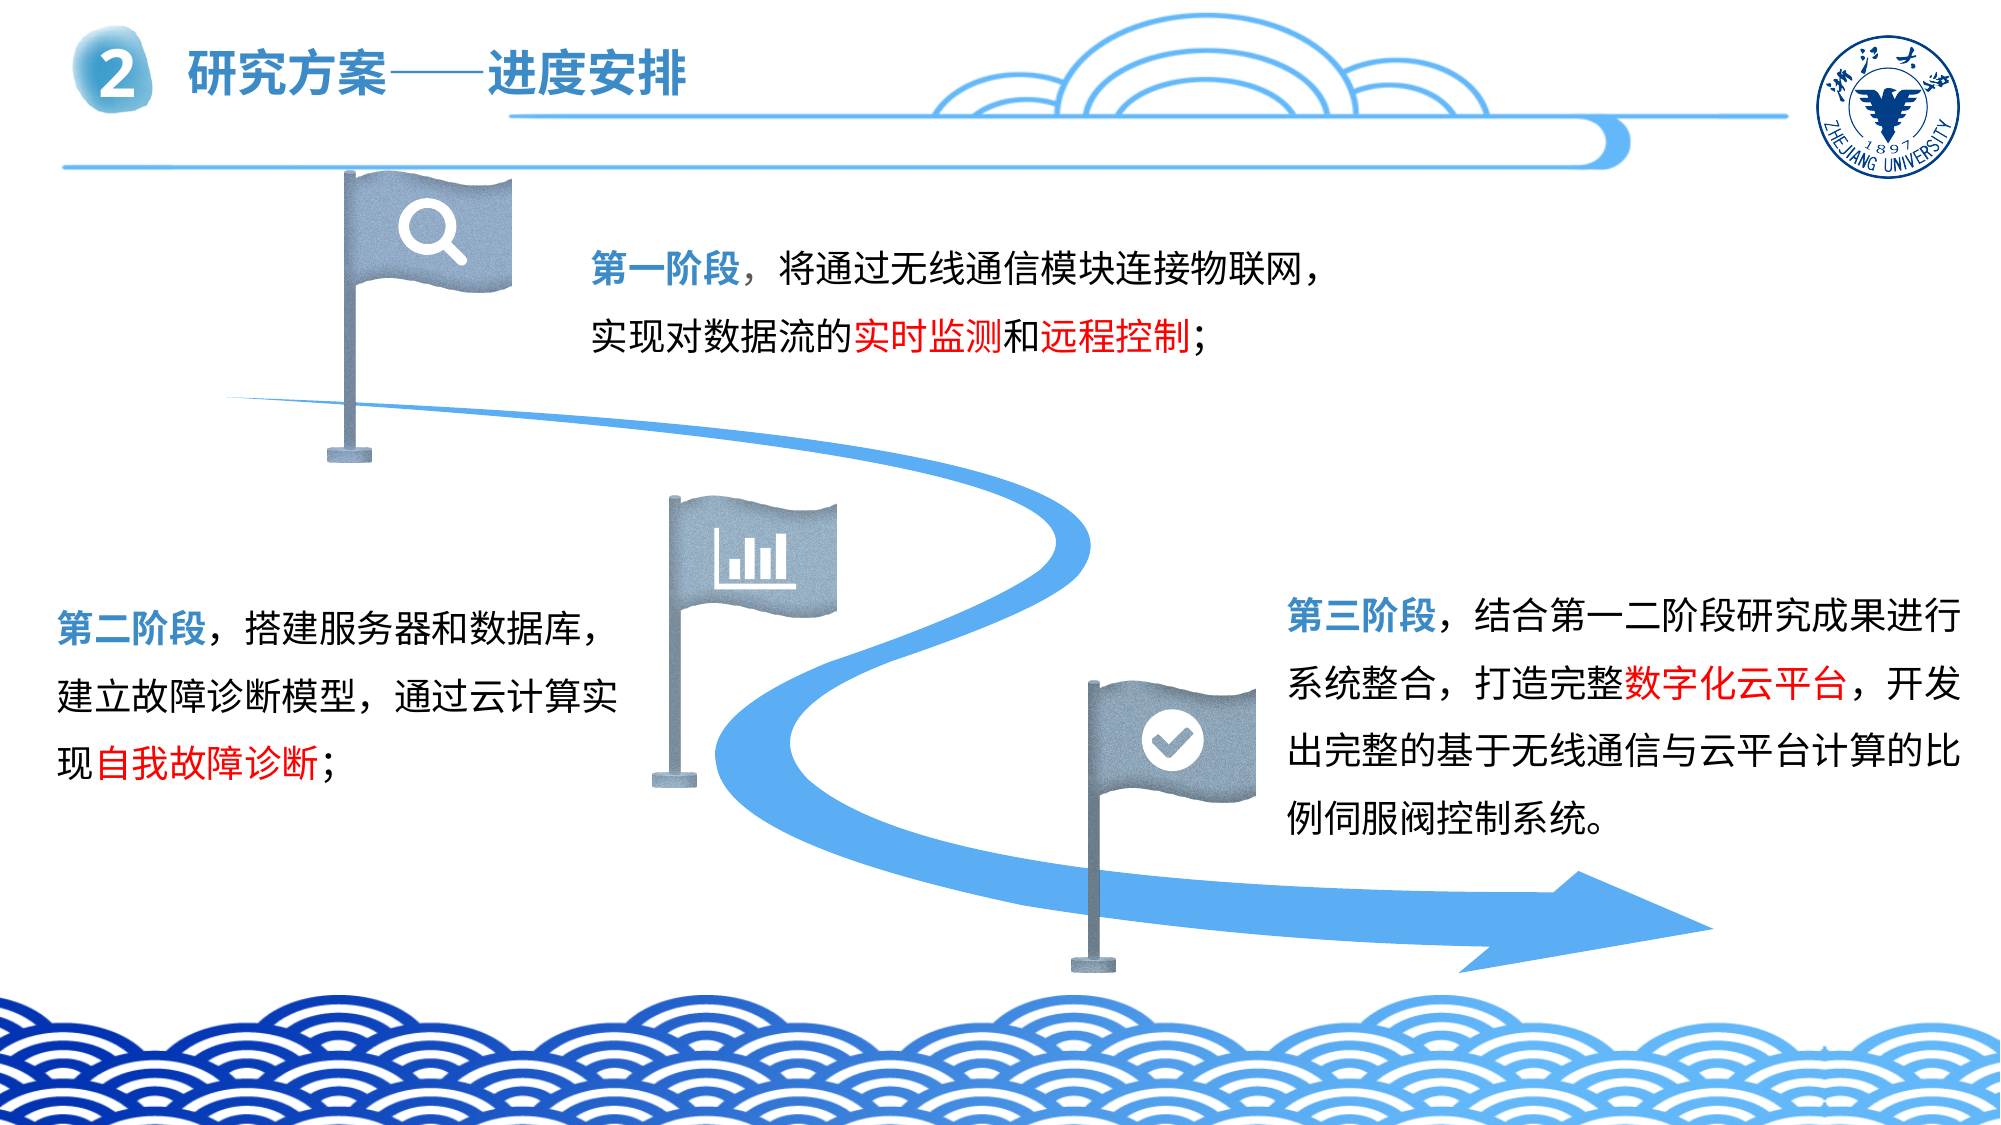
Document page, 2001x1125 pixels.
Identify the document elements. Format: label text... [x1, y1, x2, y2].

text_box 第二阶段，搭建服务器和数据库，建立故障诊断模型，通过云计算实现自我故障诊断； [41, 575, 660, 793]
picture [837, 539, 1055, 659]
picture [0, 539, 2000, 1125]
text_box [327, 170, 512, 463]
text_box [226, 397, 327, 404]
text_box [1071, 680, 1256, 973]
text_box [726, 788, 1071, 913]
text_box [652, 494, 837, 788]
text_box [512, 411, 1091, 687]
text_box 第三阶段，结合第一二阶段研究成果进行系统整合，打造完整数字化云平台，开发出完整的基于无线通信与云平台计算的比例伺服阀控制系统。 [1272, 562, 2000, 848]
text_box [1256, 870, 1714, 974]
picture [12, 0, 1960, 515]
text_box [65, 20, 710, 120]
text_box 第一阶段，将通过无线通信模块连接物联网，实现对数据流的实时监测和远程控制； [575, 215, 1365, 366]
